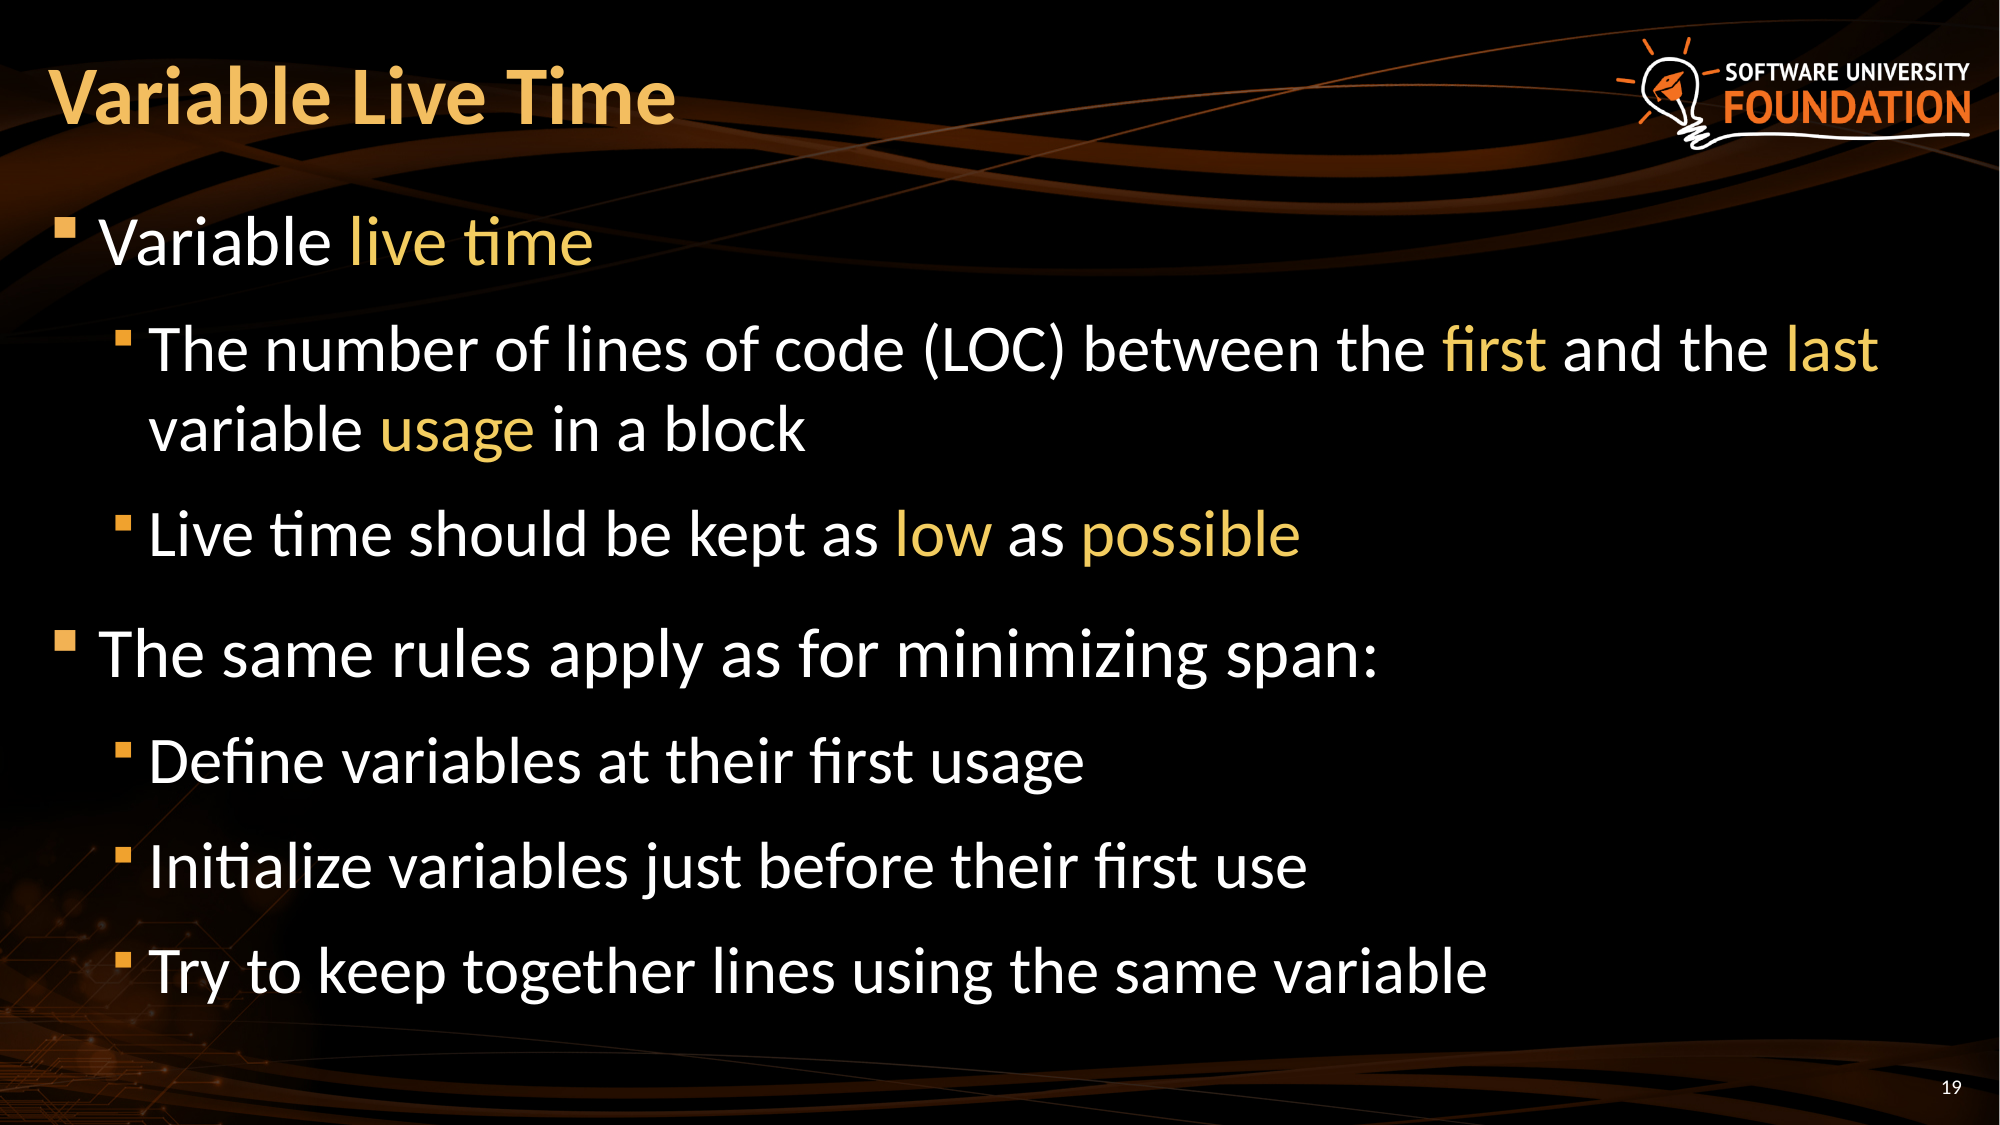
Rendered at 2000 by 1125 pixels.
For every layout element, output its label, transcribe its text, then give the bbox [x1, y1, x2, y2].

title Variable Live Time [30, 6, 1602, 189]
list Variable live time The number of lines of code (LOC) between the first and the last variable usage in a block Live time should be kept as low as possible The same rules apply as for minimizing span: Define variables at their first usage Initialize variables just before their first use Try to keep together lines using the same variable [31, 188, 1968, 1103]
picture [0, 0, 2000, 1125]
